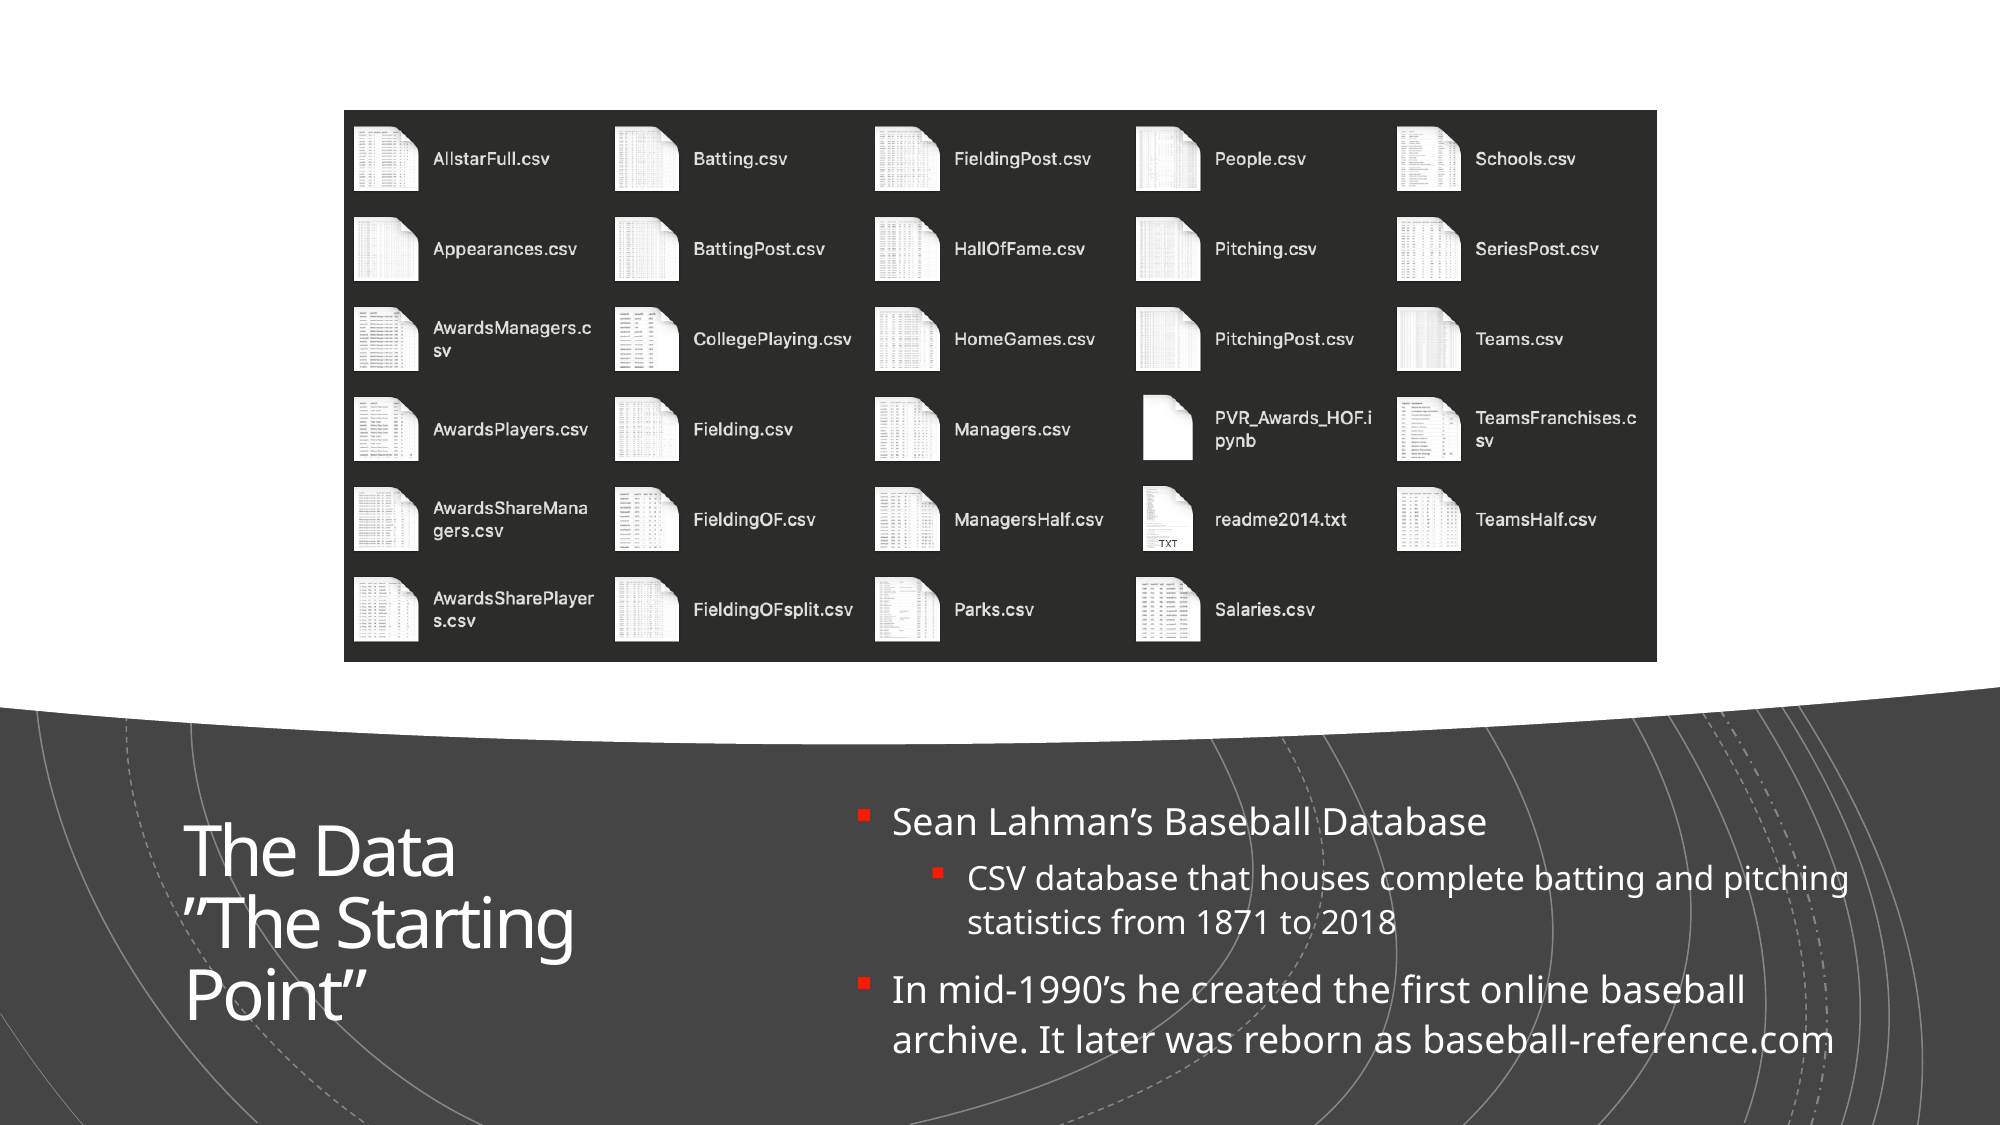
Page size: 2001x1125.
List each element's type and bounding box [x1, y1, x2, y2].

picture [344, 109, 1657, 662]
text_box [0, 0, 2000, 1125]
